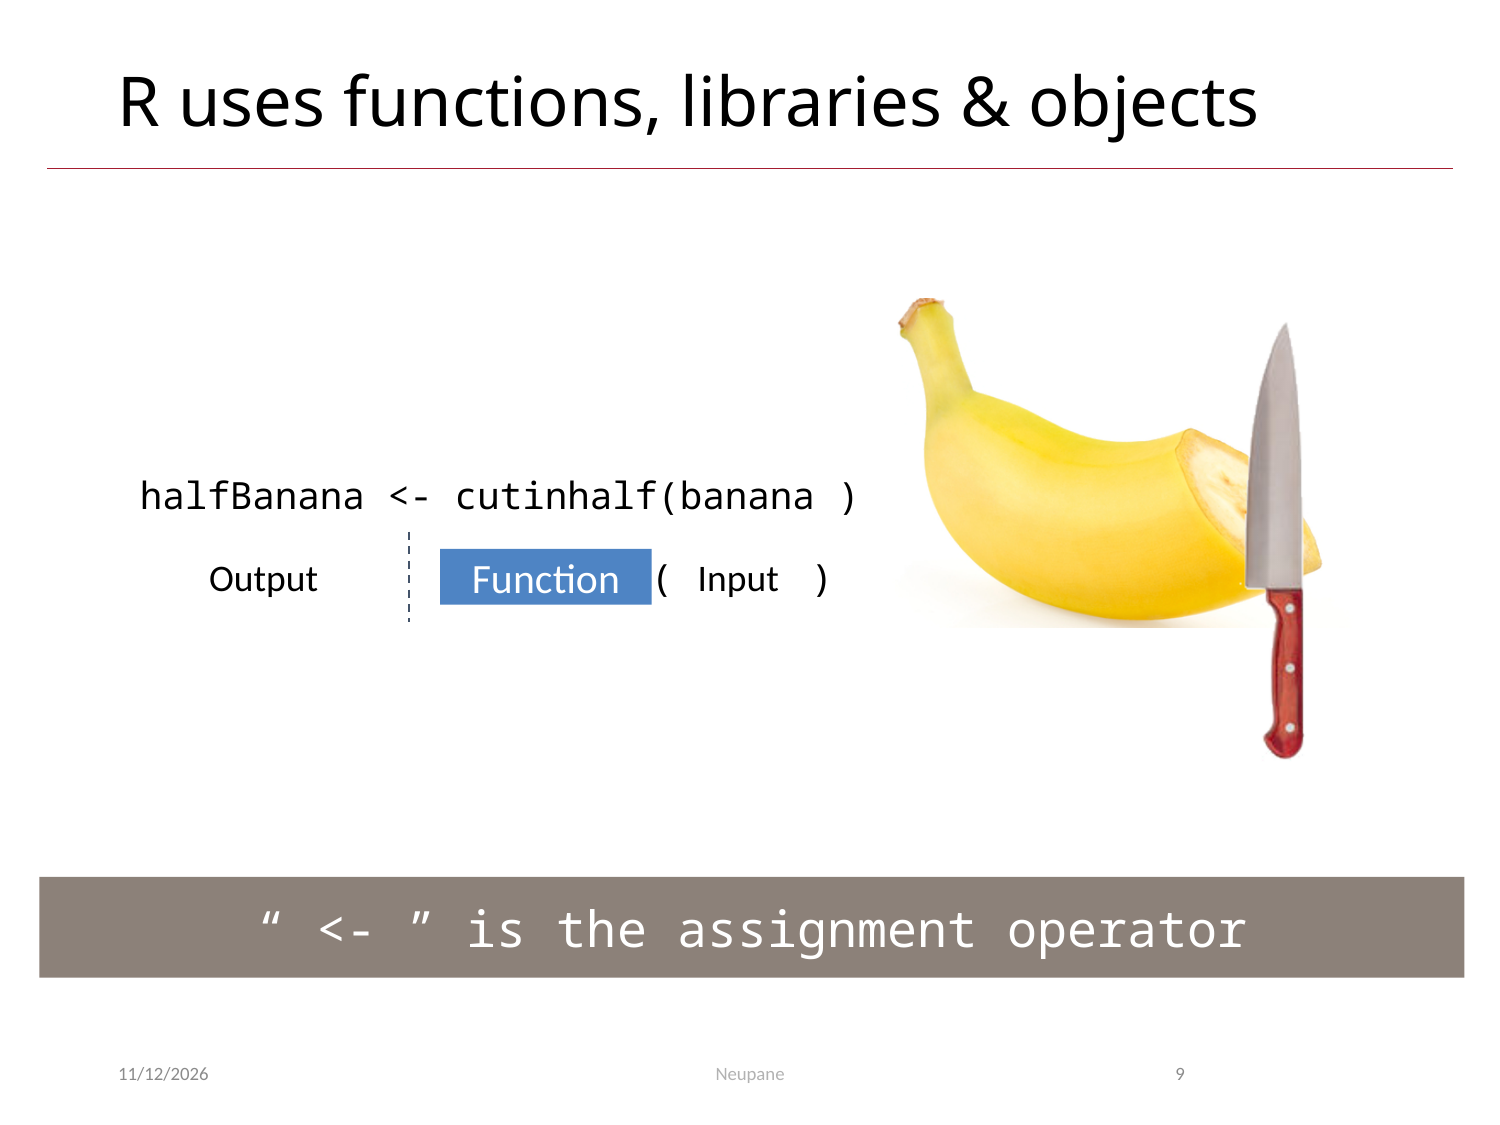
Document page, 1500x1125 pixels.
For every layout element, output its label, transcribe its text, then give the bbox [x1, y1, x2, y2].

title R uses functions, libraries & objects [103, 59, 1397, 157]
text_box Function [439, 548, 636, 606]
footer Neupane [496, 1042, 1004, 1103]
text_box “ <- ” is the assignment operator [38, 876, 1465, 979]
text_box ( [636, 546, 689, 607]
text_box halfBanana <- cutinhalf(banana ) [124, 464, 826, 525]
text_box Output [194, 546, 334, 607]
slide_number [103, 1042, 441, 1103]
text_box ) [795, 546, 826, 607]
text_box Input [689, 546, 794, 607]
picture [826, 298, 1500, 770]
slide_number 9 [1059, 1042, 1200, 1103]
